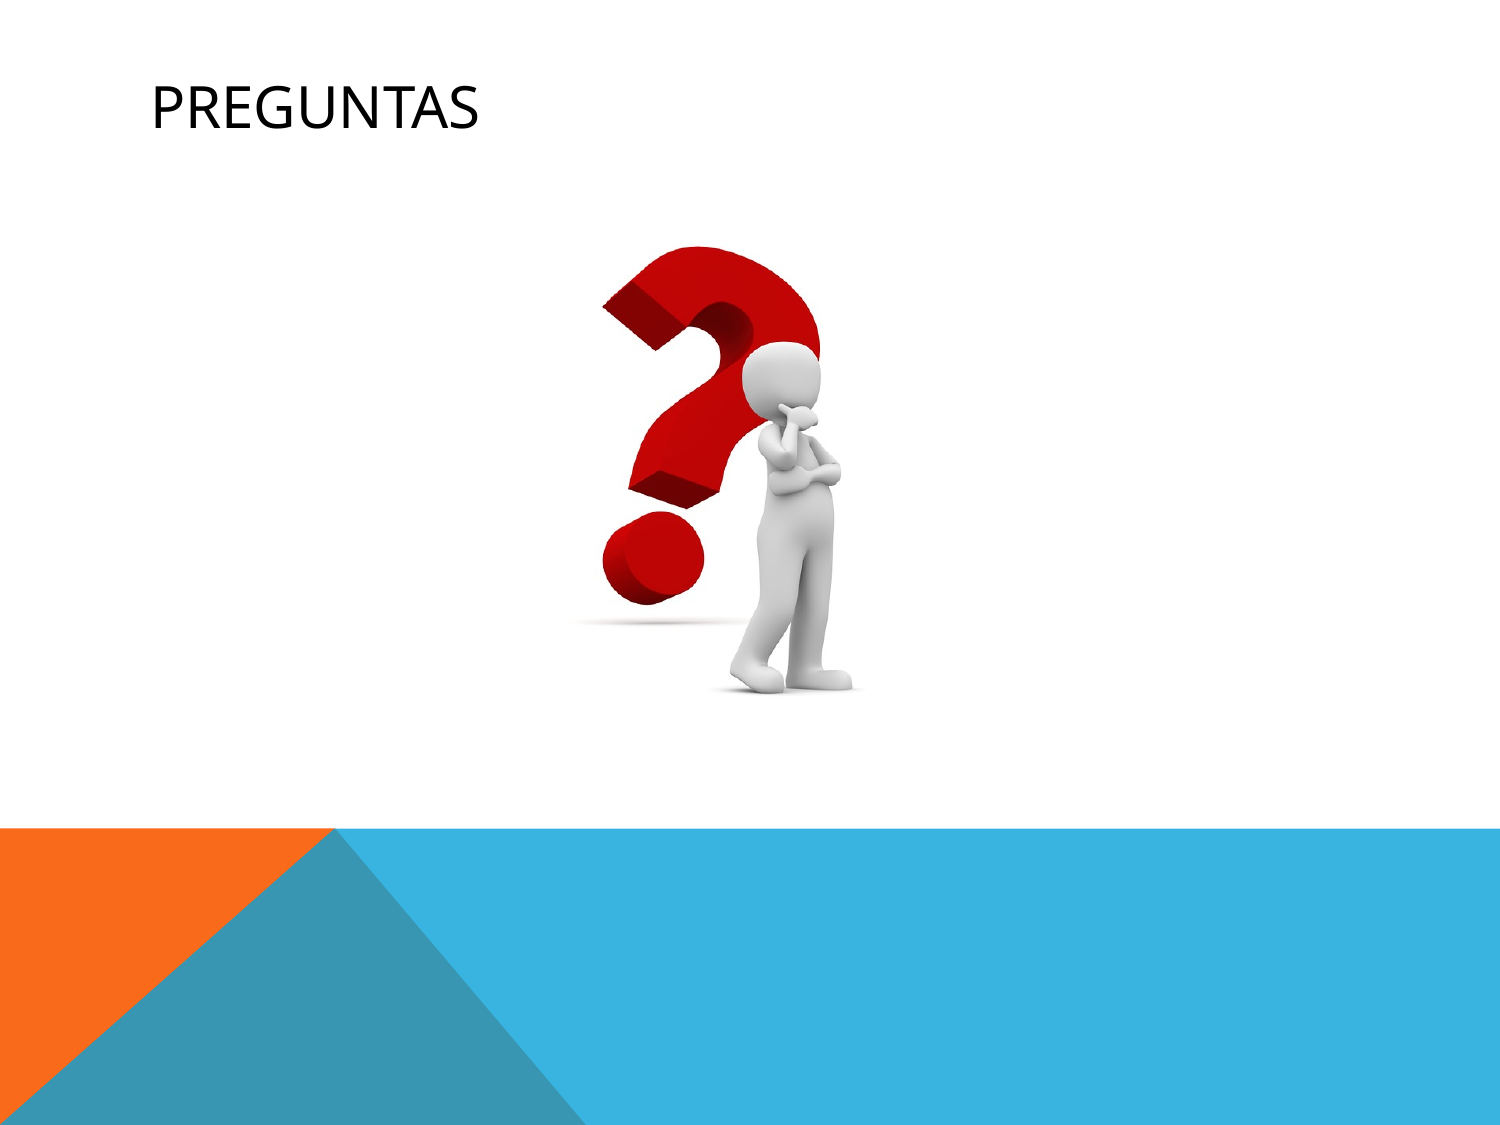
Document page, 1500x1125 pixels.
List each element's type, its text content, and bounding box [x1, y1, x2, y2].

title Preguntas [135, 60, 1369, 150]
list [467, 199, 1037, 768]
